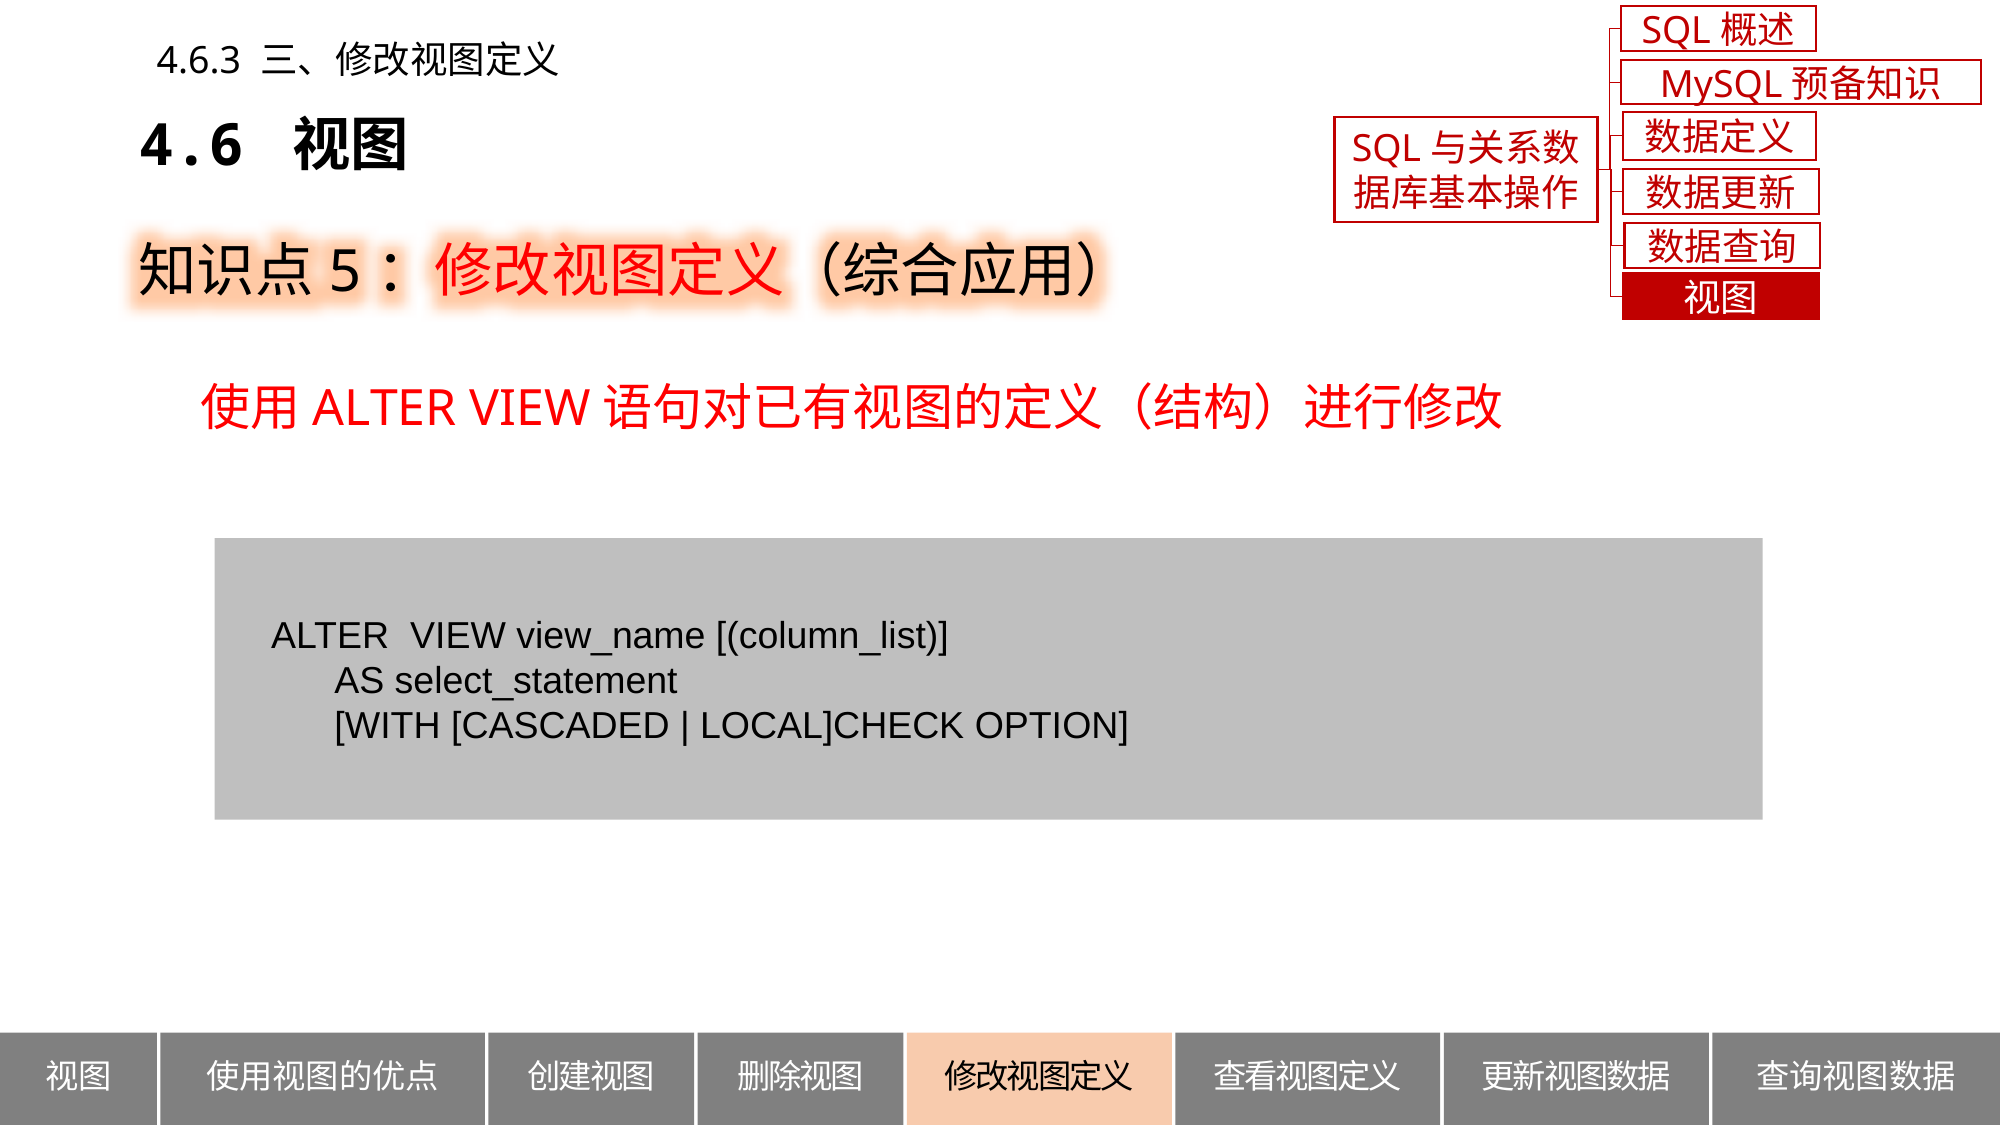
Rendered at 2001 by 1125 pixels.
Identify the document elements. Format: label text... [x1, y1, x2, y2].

text_box 数据更新 [1623, 168, 1820, 215]
text_box 4.6 视图 [120, 97, 1568, 187]
text_box SQL概述 [1620, 5, 1817, 52]
text_box 视图 [1622, 272, 1820, 320]
text_box 4.6.3 三、修改视图定义 [141, 28, 575, 89]
text_box ALTER VIEW view_name [(column_list)] AS select_statement [WITH [CASCADED | LOCAL]CHECK OPTION] [214, 537, 1764, 821]
text_box 知识点5：修改视图定义（综合应用） [120, 172, 1945, 329]
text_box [1597, 135, 1623, 169]
text_box SQL与关系数据库基本操作 [1333, 116, 1597, 223]
text_box 数据查询 [1623, 222, 1821, 269]
text_box 使用ALTER VIEW语句对已有视图的定义（结构）进行修改 [186, 350, 1827, 443]
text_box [0, 1030, 2000, 1125]
text_box MySQL预备知识 [1621, 59, 1982, 105]
text_box 数据定义 [1622, 111, 1817, 161]
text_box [1597, 169, 1623, 297]
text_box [1597, 28, 1621, 82]
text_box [1597, 82, 1621, 135]
